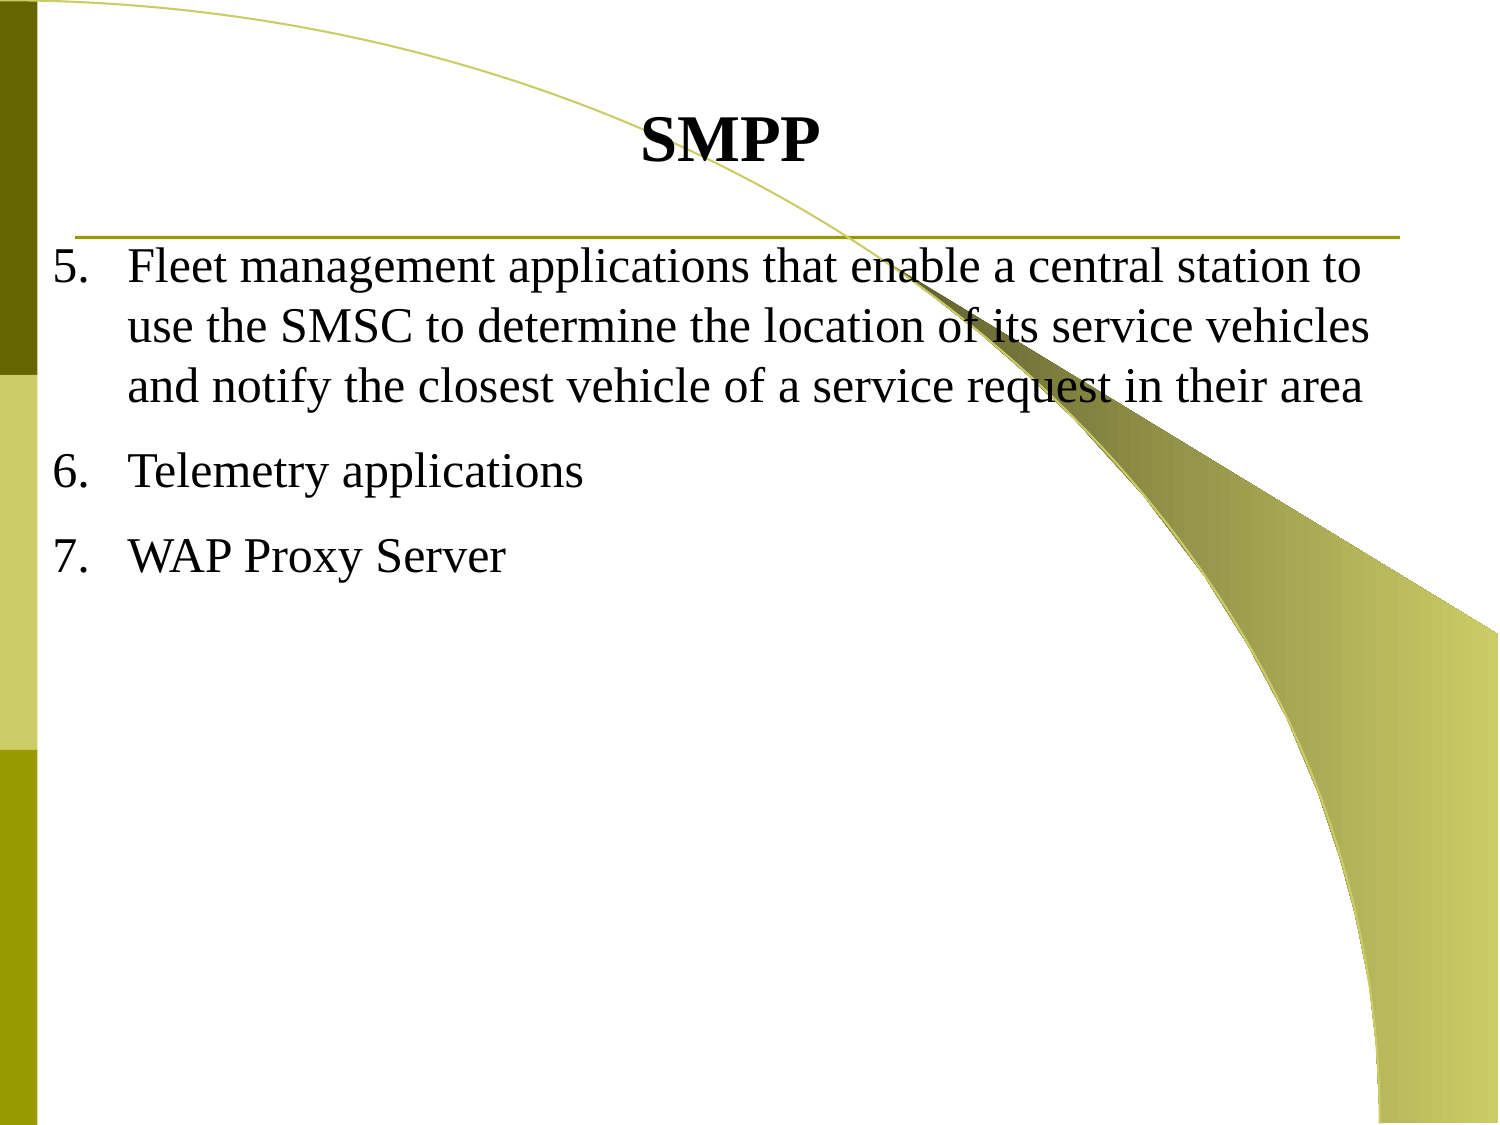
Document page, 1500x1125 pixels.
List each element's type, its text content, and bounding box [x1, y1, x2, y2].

text_box Fleet management applications that enable a central station to use the SMSC to determine the location of its service vehicles and notify the closest vehicle of a service request in their area Telemetry applications WAP Proxy Server [37, 224, 1438, 675]
text_box SMPP [62, 87, 1400, 183]
